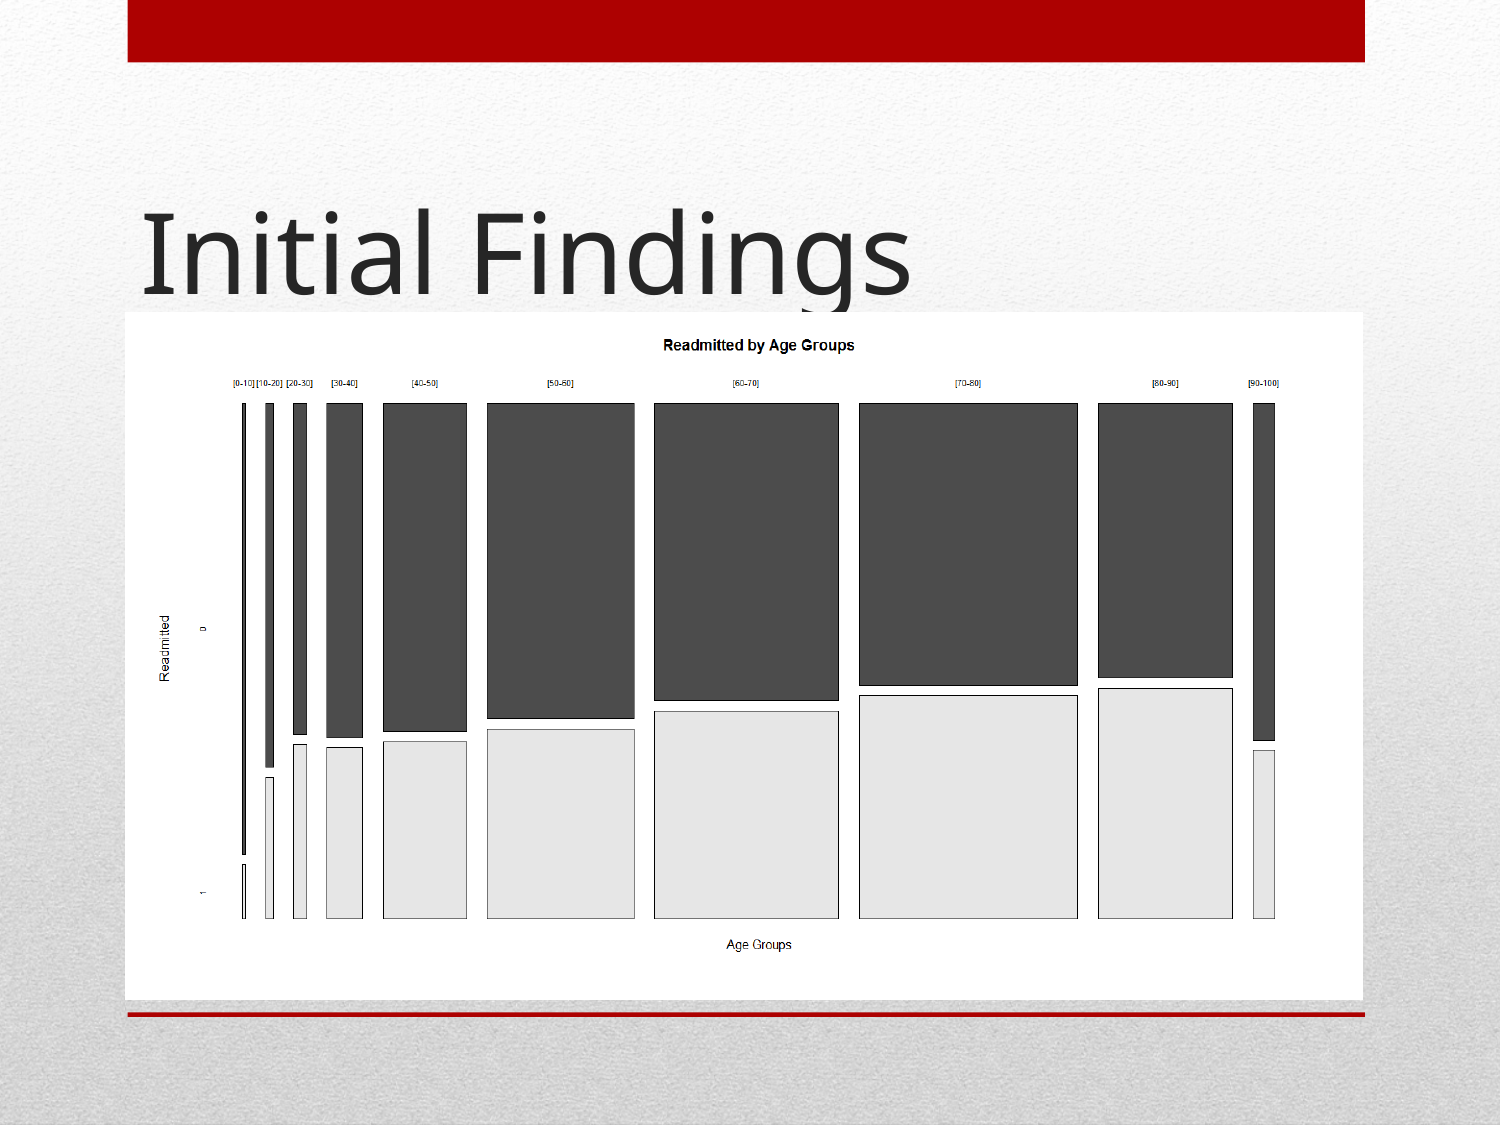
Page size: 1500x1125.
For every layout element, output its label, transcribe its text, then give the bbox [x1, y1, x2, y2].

picture [124, 311, 1364, 1001]
title Initial Findings [125, 62, 1238, 311]
